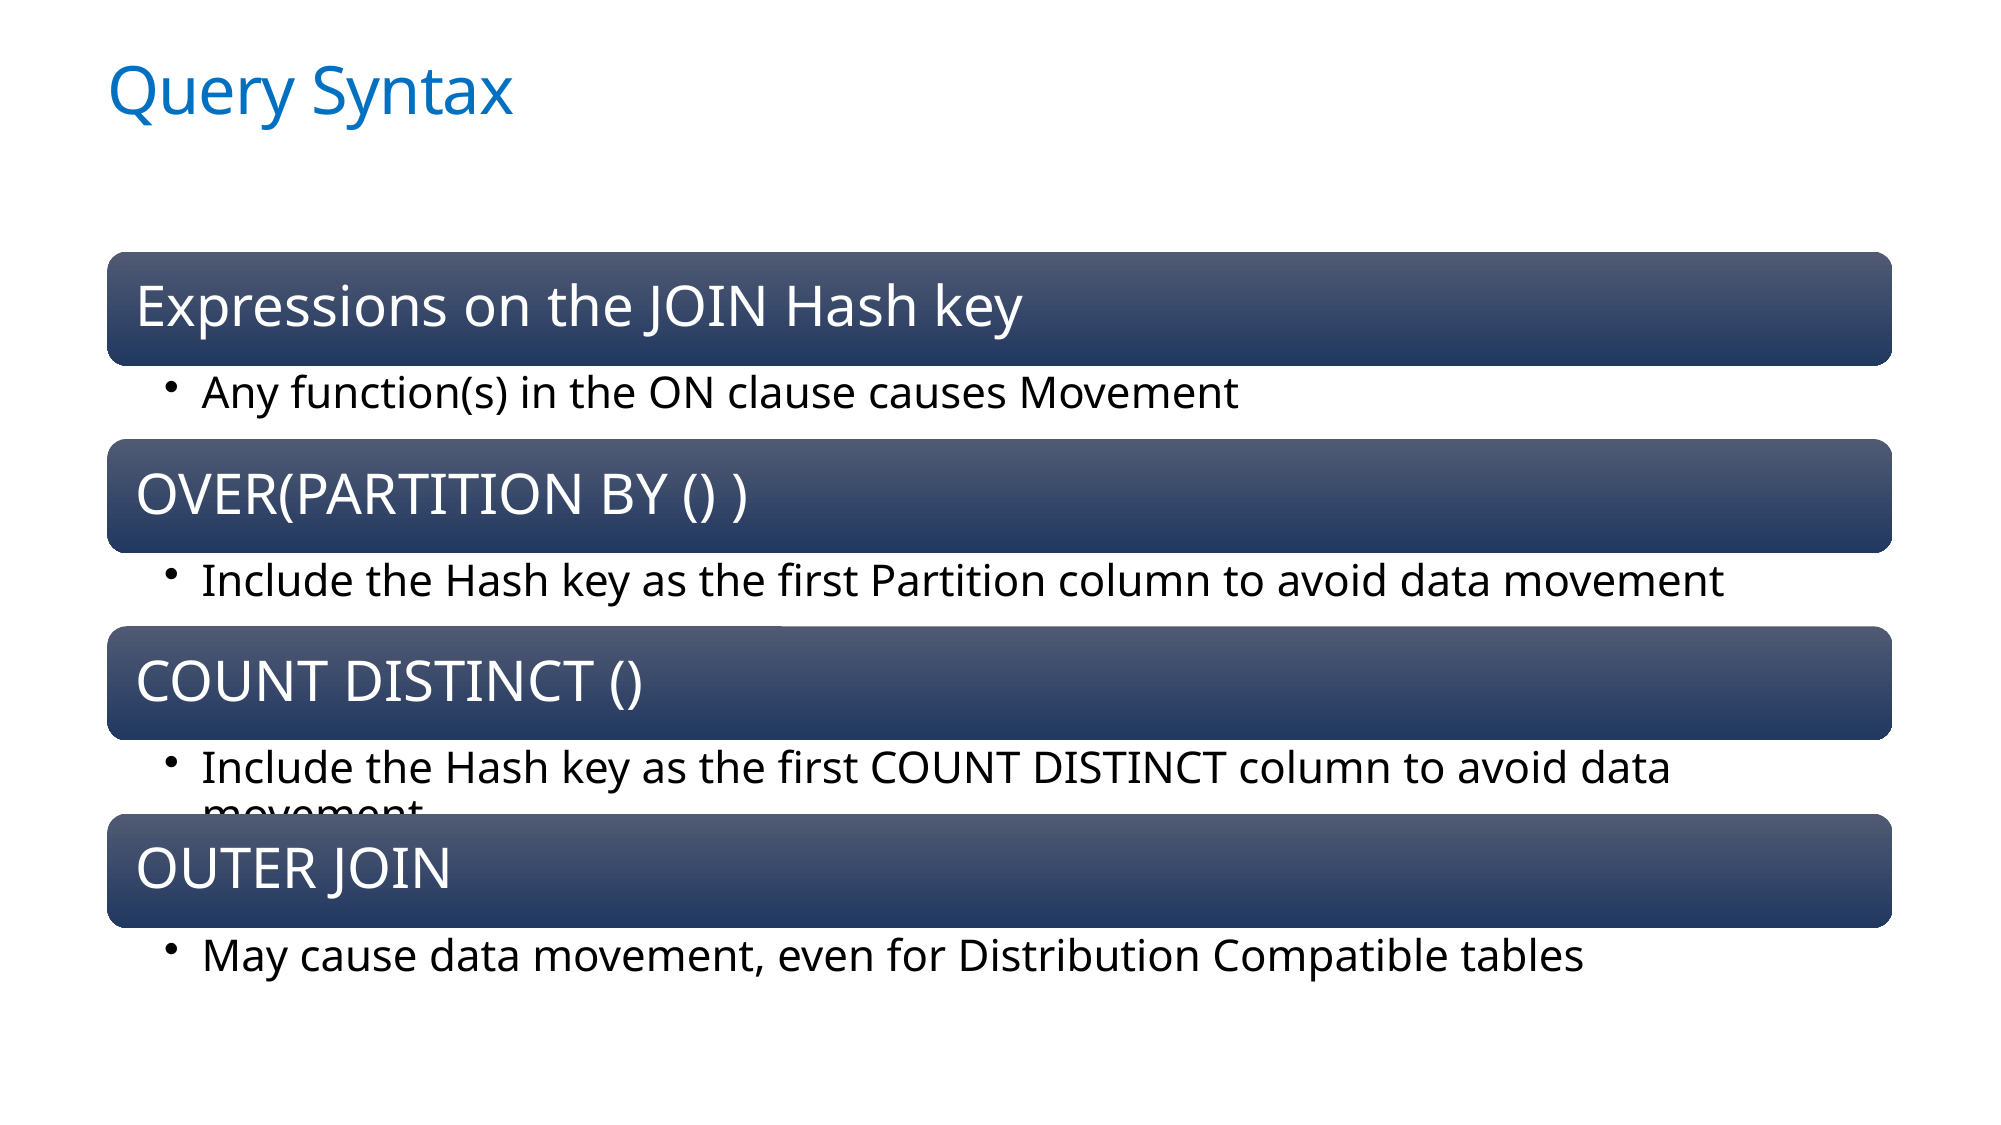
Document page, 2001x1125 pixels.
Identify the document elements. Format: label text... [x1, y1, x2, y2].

title Query Syntax [107, 52, 1893, 129]
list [107, 230, 1893, 1022]
